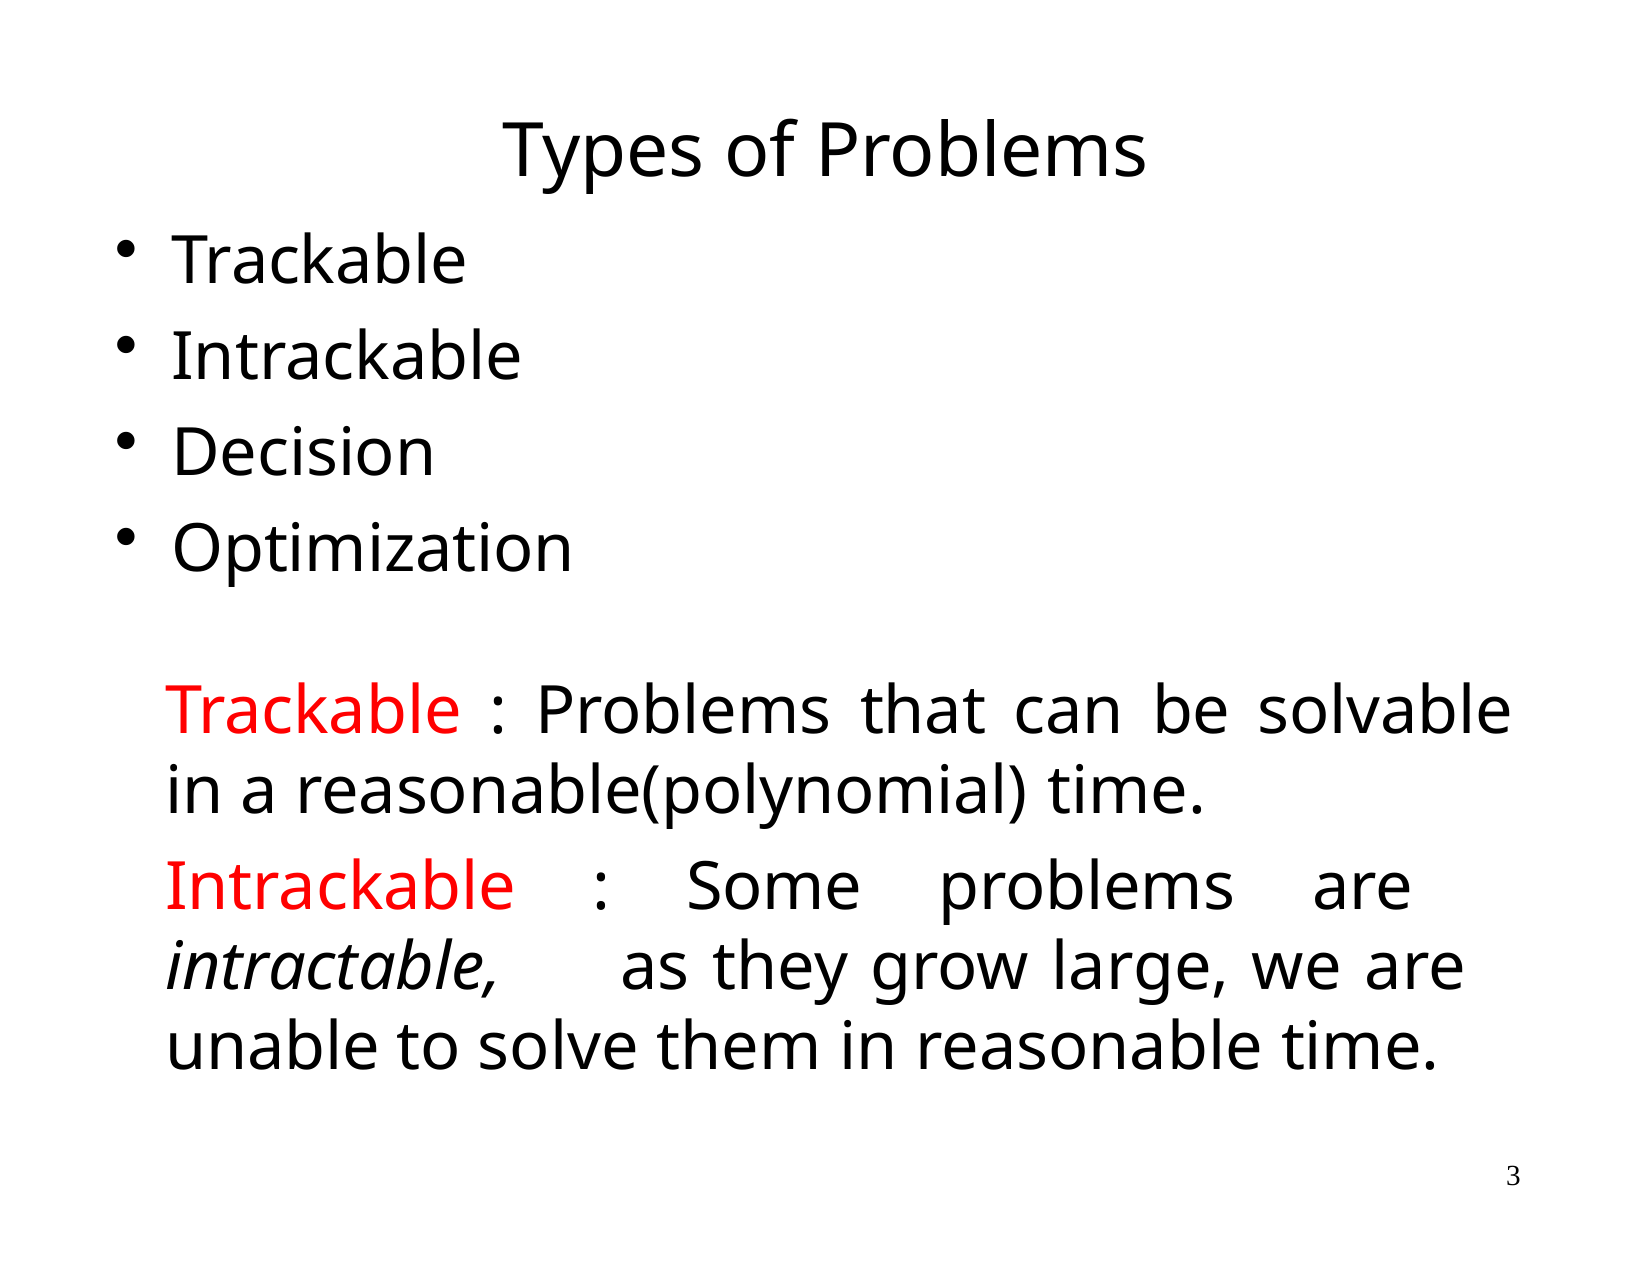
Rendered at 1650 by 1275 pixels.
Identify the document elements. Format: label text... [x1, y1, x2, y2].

title Types of Problems [500, 98, 1150, 198]
slide_number 3 [1499, 1157, 1542, 1275]
text_box Trackable Intrackable Decision Optimization Trackable : Problems that can be solvable in a reasonable(polynomial) time. Intrackable : Some problems are intractable, as they grow large, we are unable to solve them in reasonable time. [112, 198, 1542, 1083]
